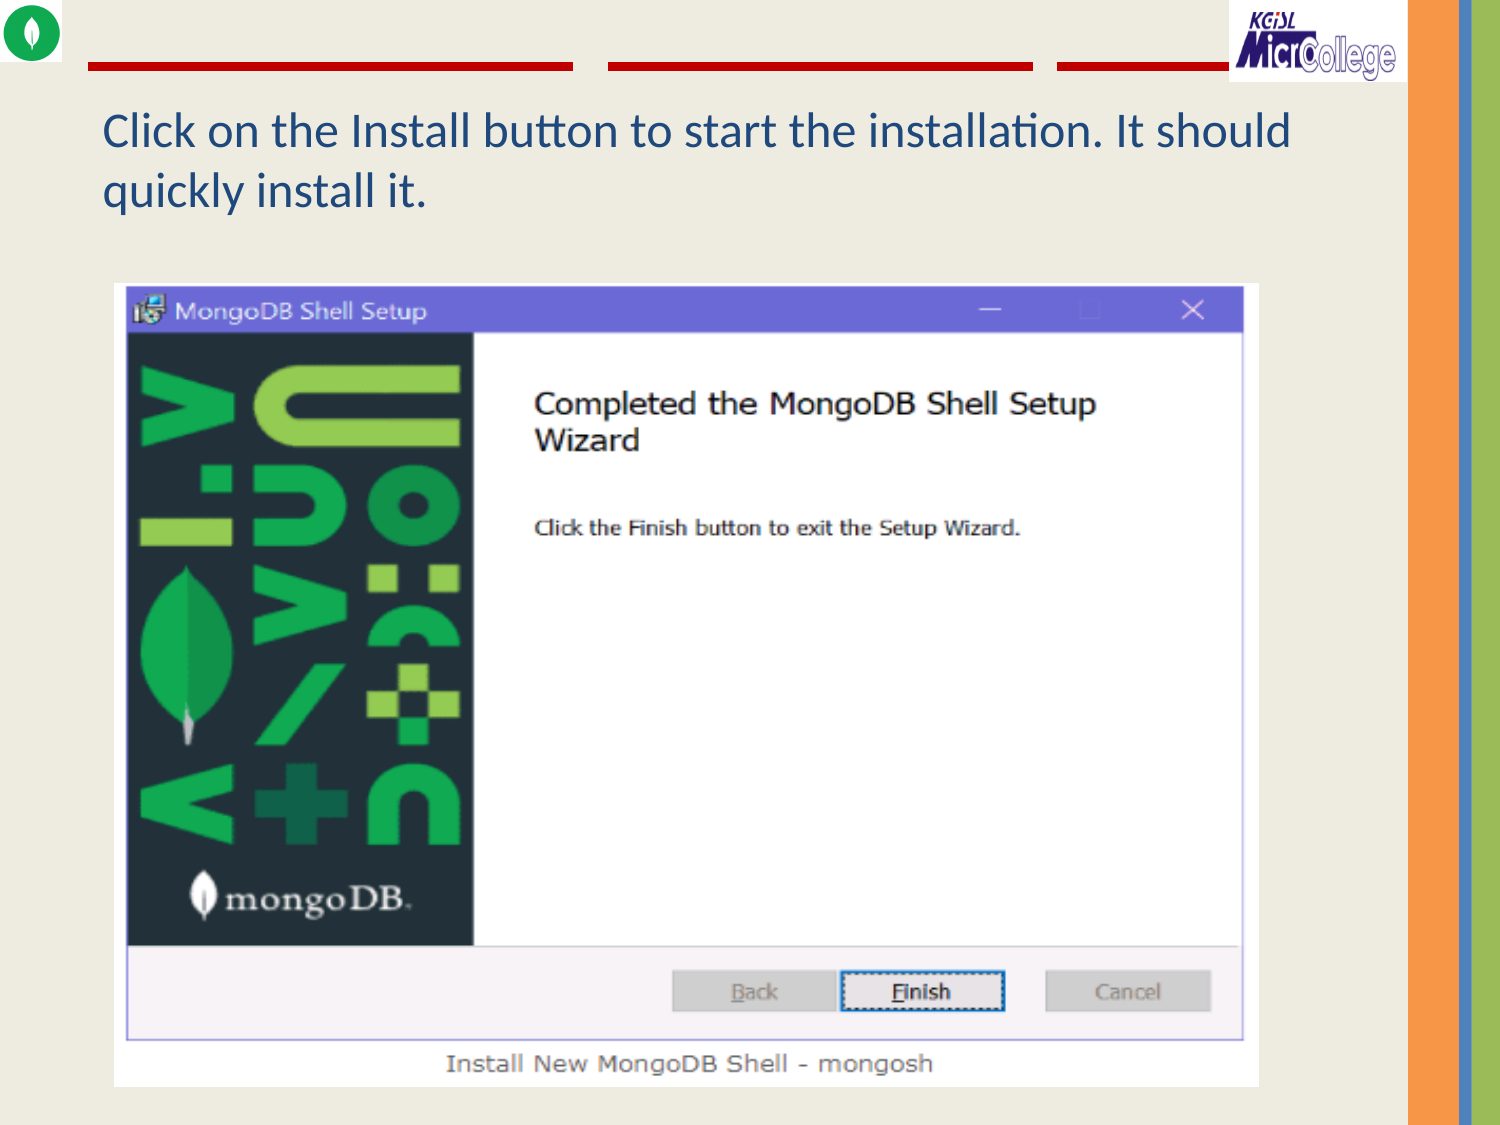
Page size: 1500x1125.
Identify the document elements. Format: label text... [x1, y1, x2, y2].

picture [114, 283, 1260, 1088]
list Click on the Install button to start the installation. It should quickly install it. [87, 90, 1370, 1100]
picture [1229, 0, 1407, 82]
picture [0, 0, 62, 62]
